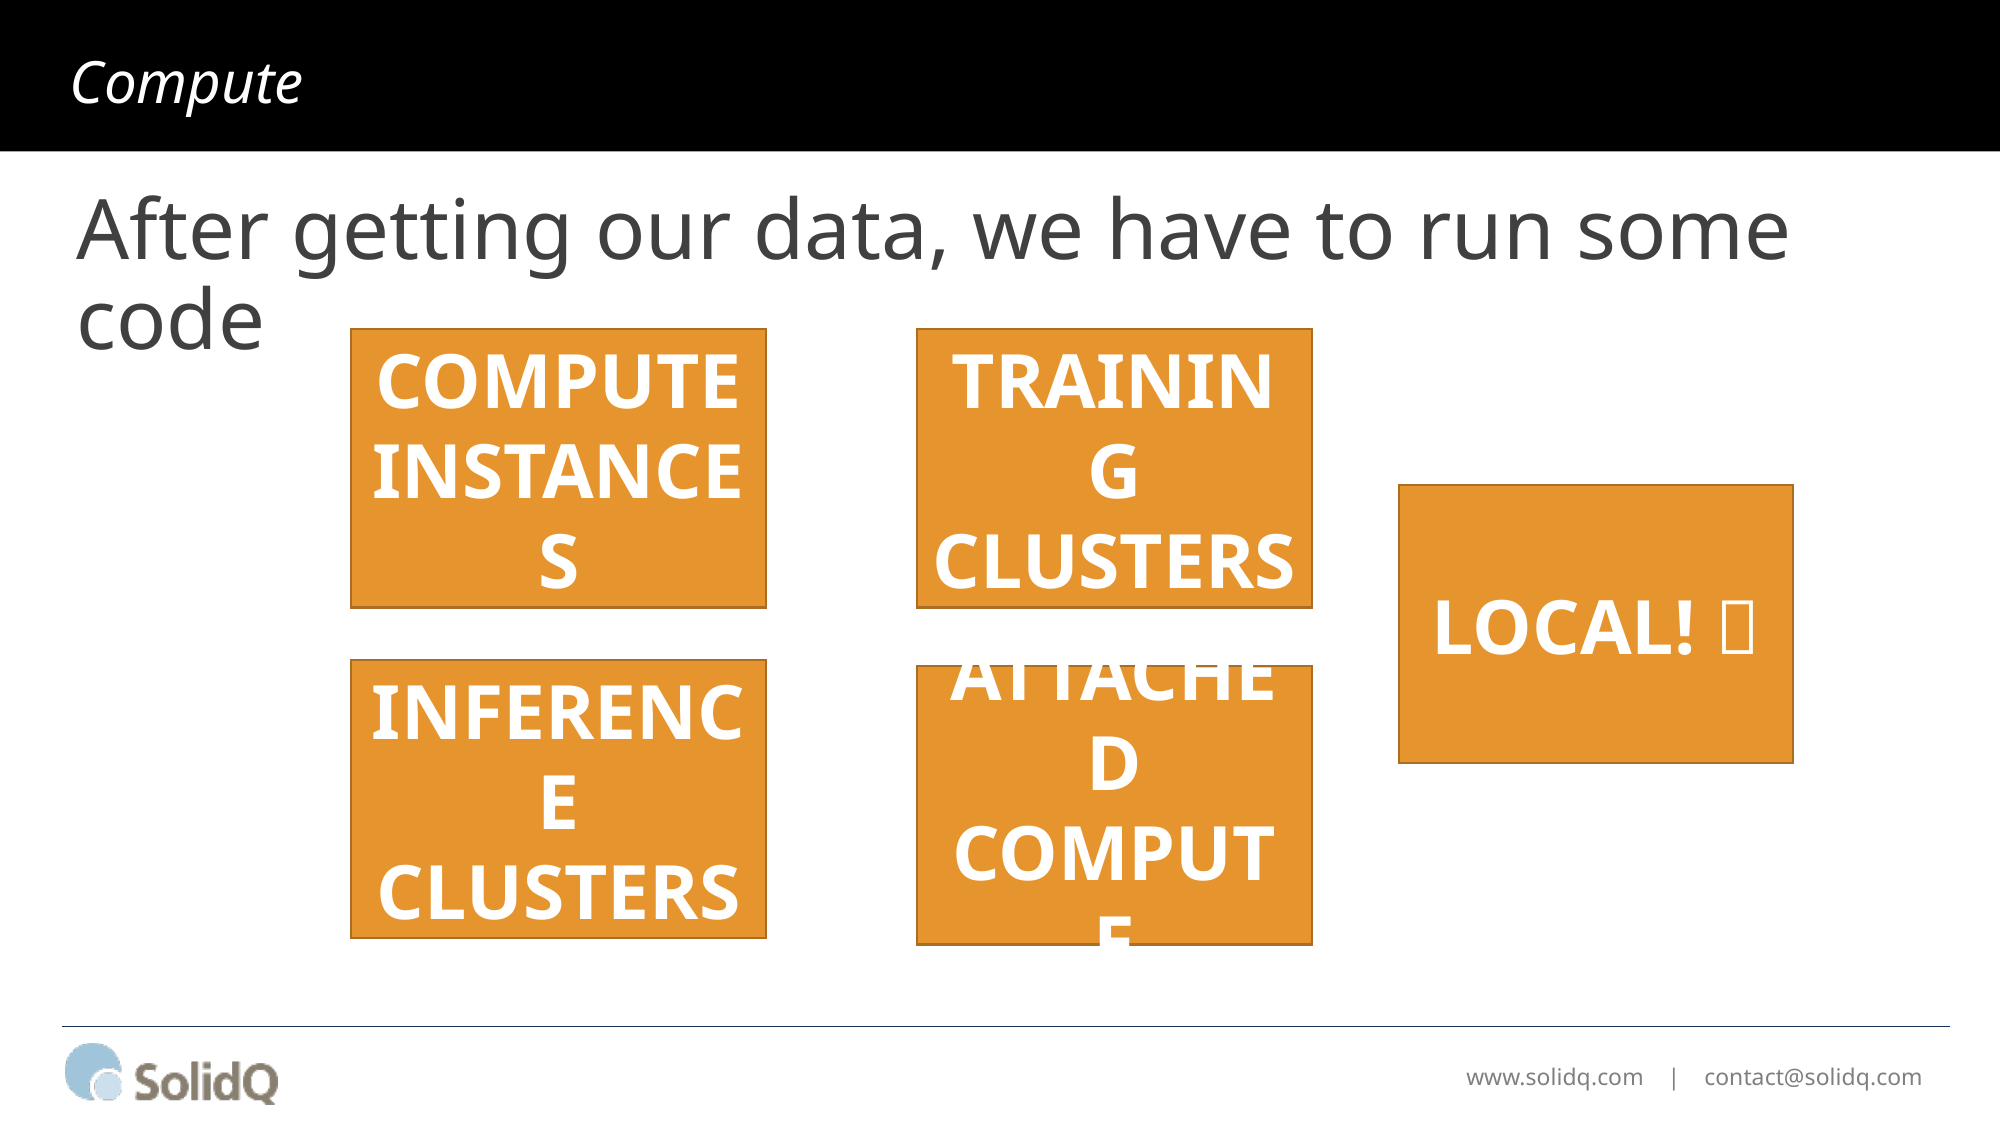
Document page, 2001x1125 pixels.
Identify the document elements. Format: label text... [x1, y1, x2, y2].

list After getting our data, we have to run some code [61, 180, 1939, 1014]
text_box ATTACHED COMPUTE [916, 665, 1313, 946]
picture [65, 1043, 278, 1105]
text_box INFERENCE CLUSTERS [350, 659, 767, 939]
text_box TRAINING CLUSTERS [916, 328, 1313, 609]
text_box COMPUTE INSTANCES [350, 328, 767, 609]
text_box LOCAL!  [1398, 484, 1794, 764]
title Compute [54, 48, 1932, 122]
